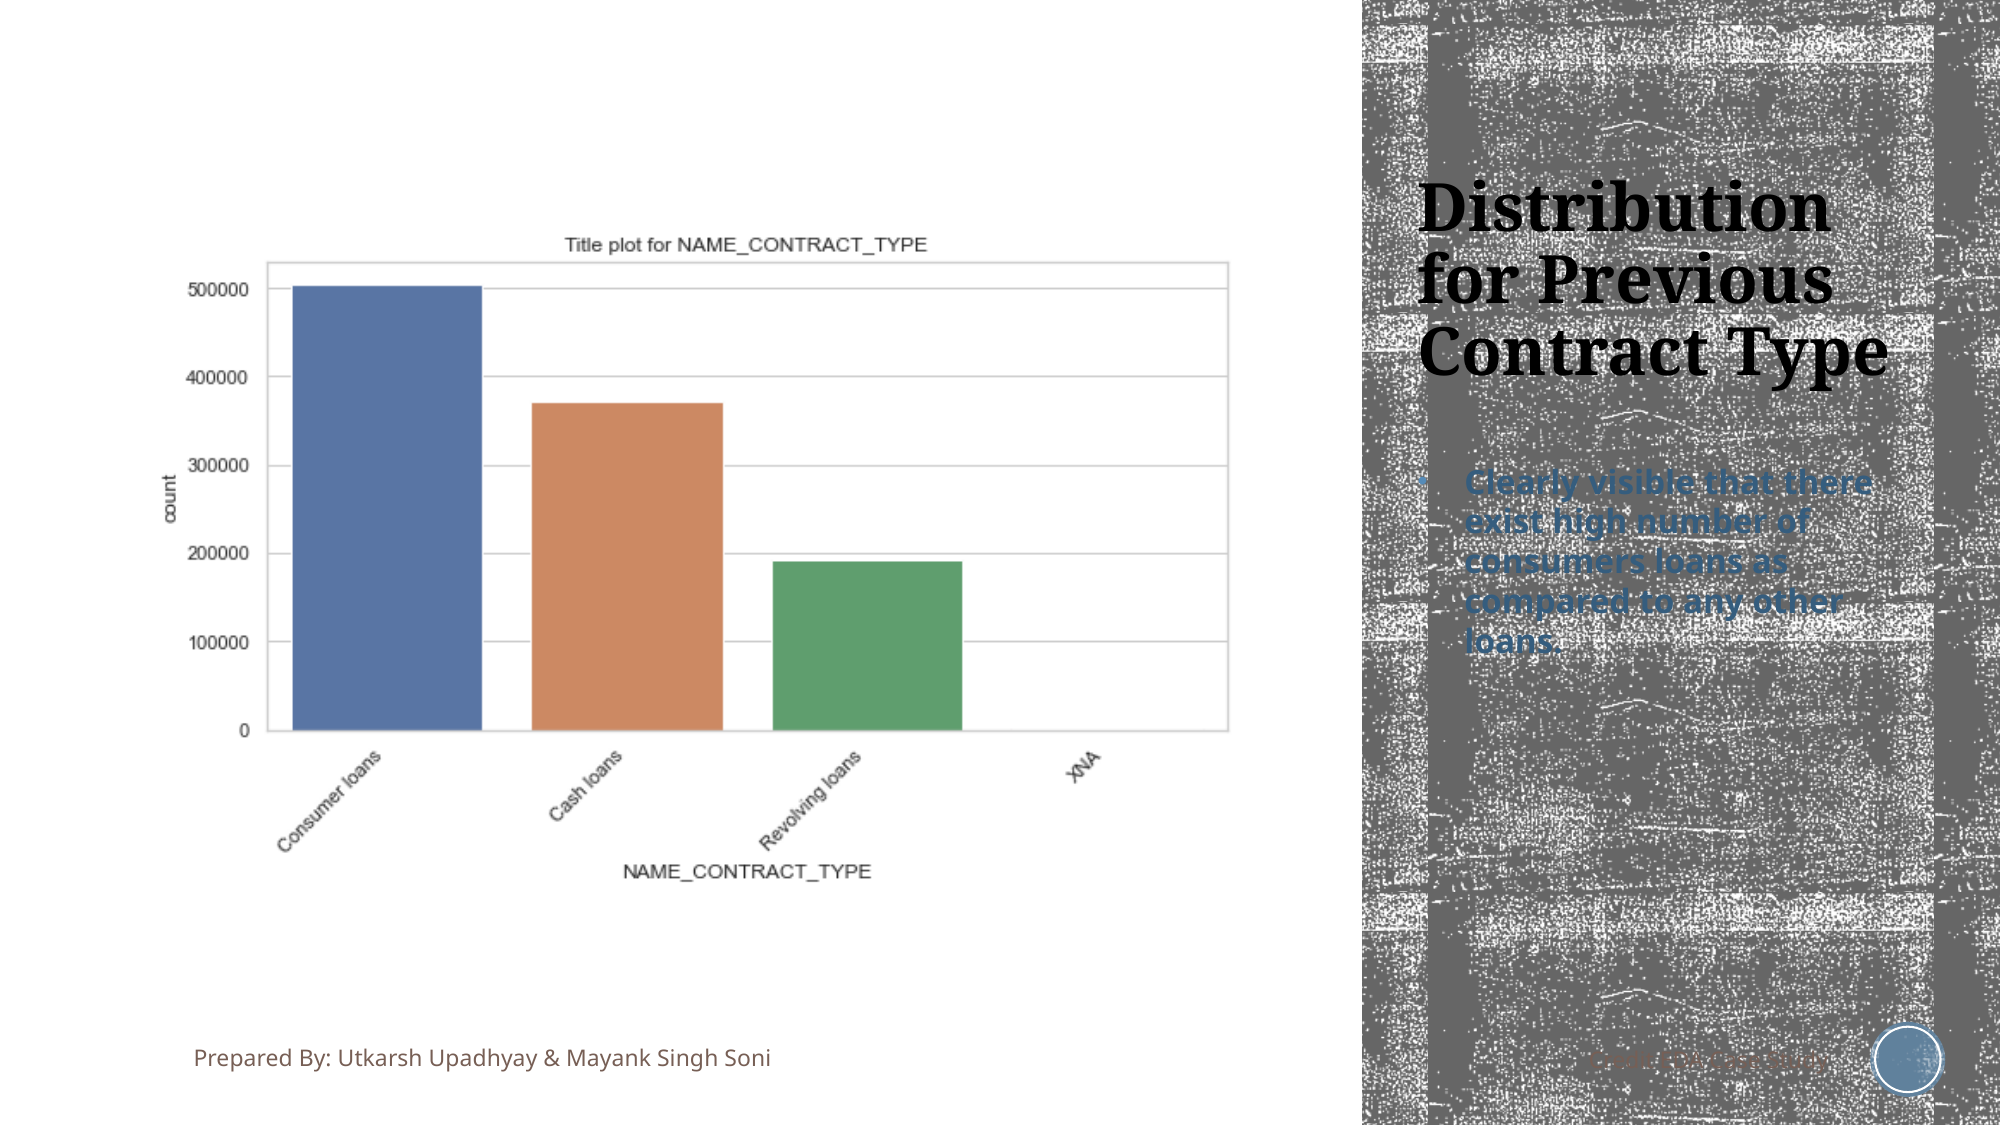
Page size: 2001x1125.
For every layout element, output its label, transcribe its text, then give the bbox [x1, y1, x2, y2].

footer Prepared By: Utkarsh Upadhyay & Mayank Singh Soni [178, 1028, 1217, 1089]
title Distribution for Previous Contract Type [1402, 112, 1928, 397]
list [149, 218, 1246, 886]
list Clearly visible that there exist high number of consumers loans as compared to any other loans. [1402, 397, 1928, 938]
slide_number Credit EDA Case Study [1306, 1028, 1844, 1089]
